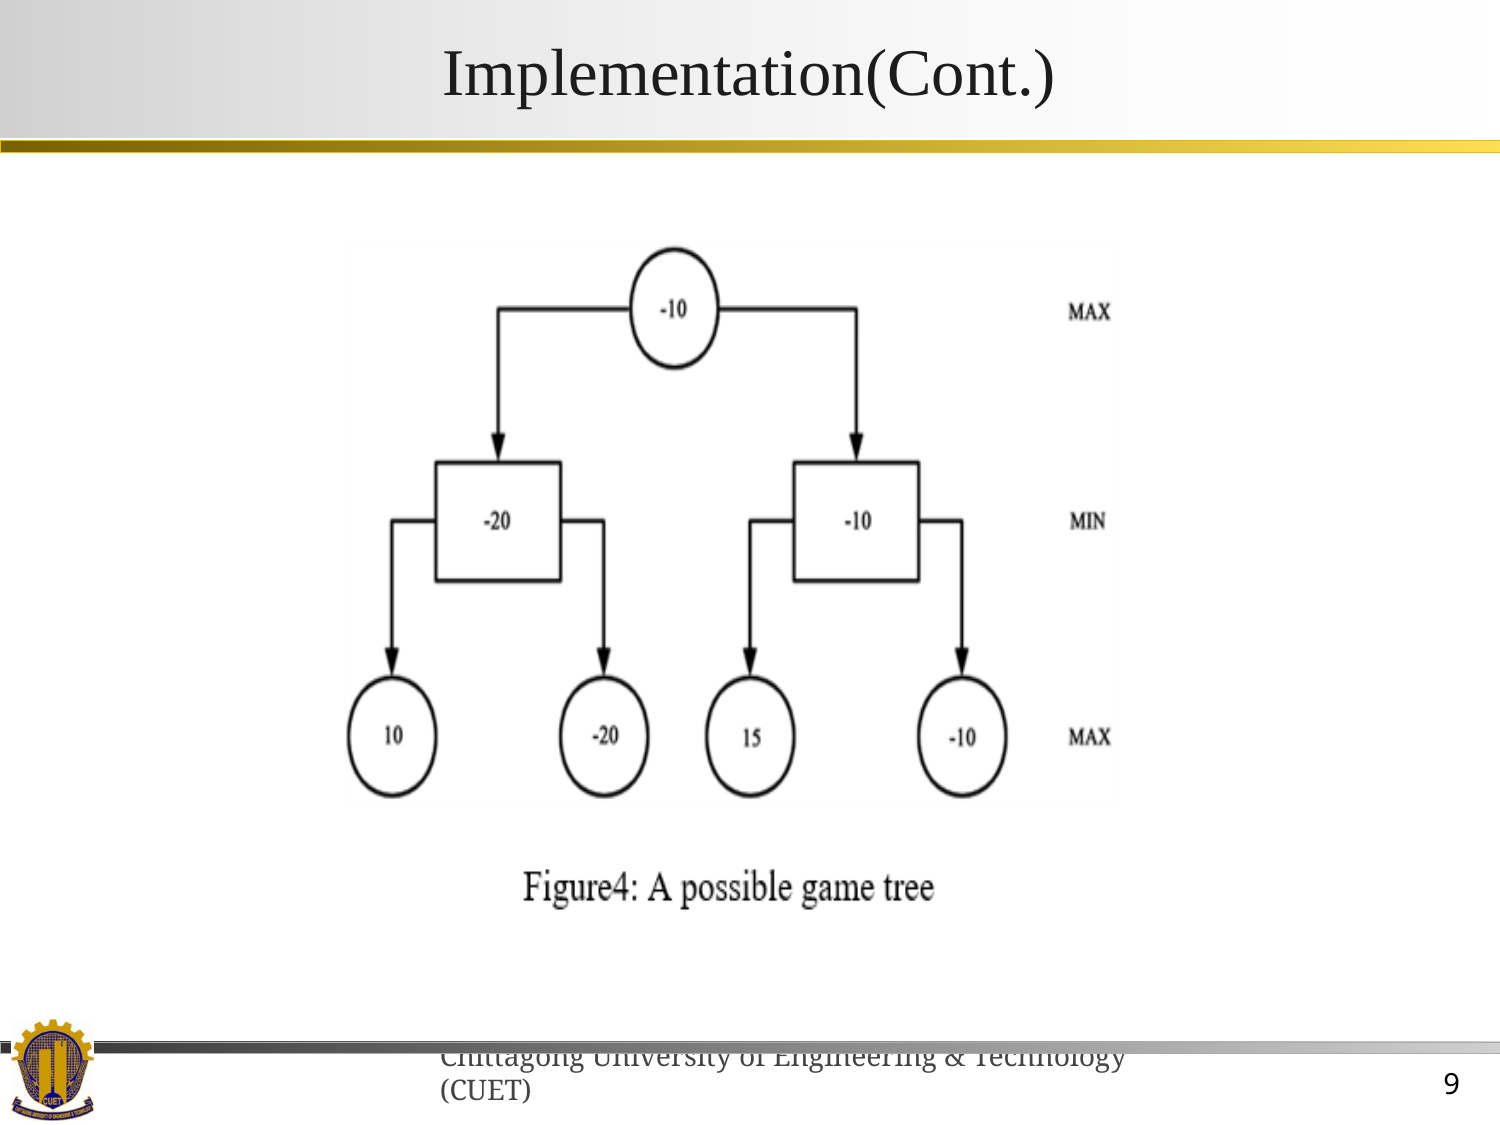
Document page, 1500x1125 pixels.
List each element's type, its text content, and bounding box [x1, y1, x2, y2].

picture [11, 1019, 94, 1121]
picture [287, 224, 1176, 951]
title Implementation(Cont.) [0, 0, 1500, 138]
